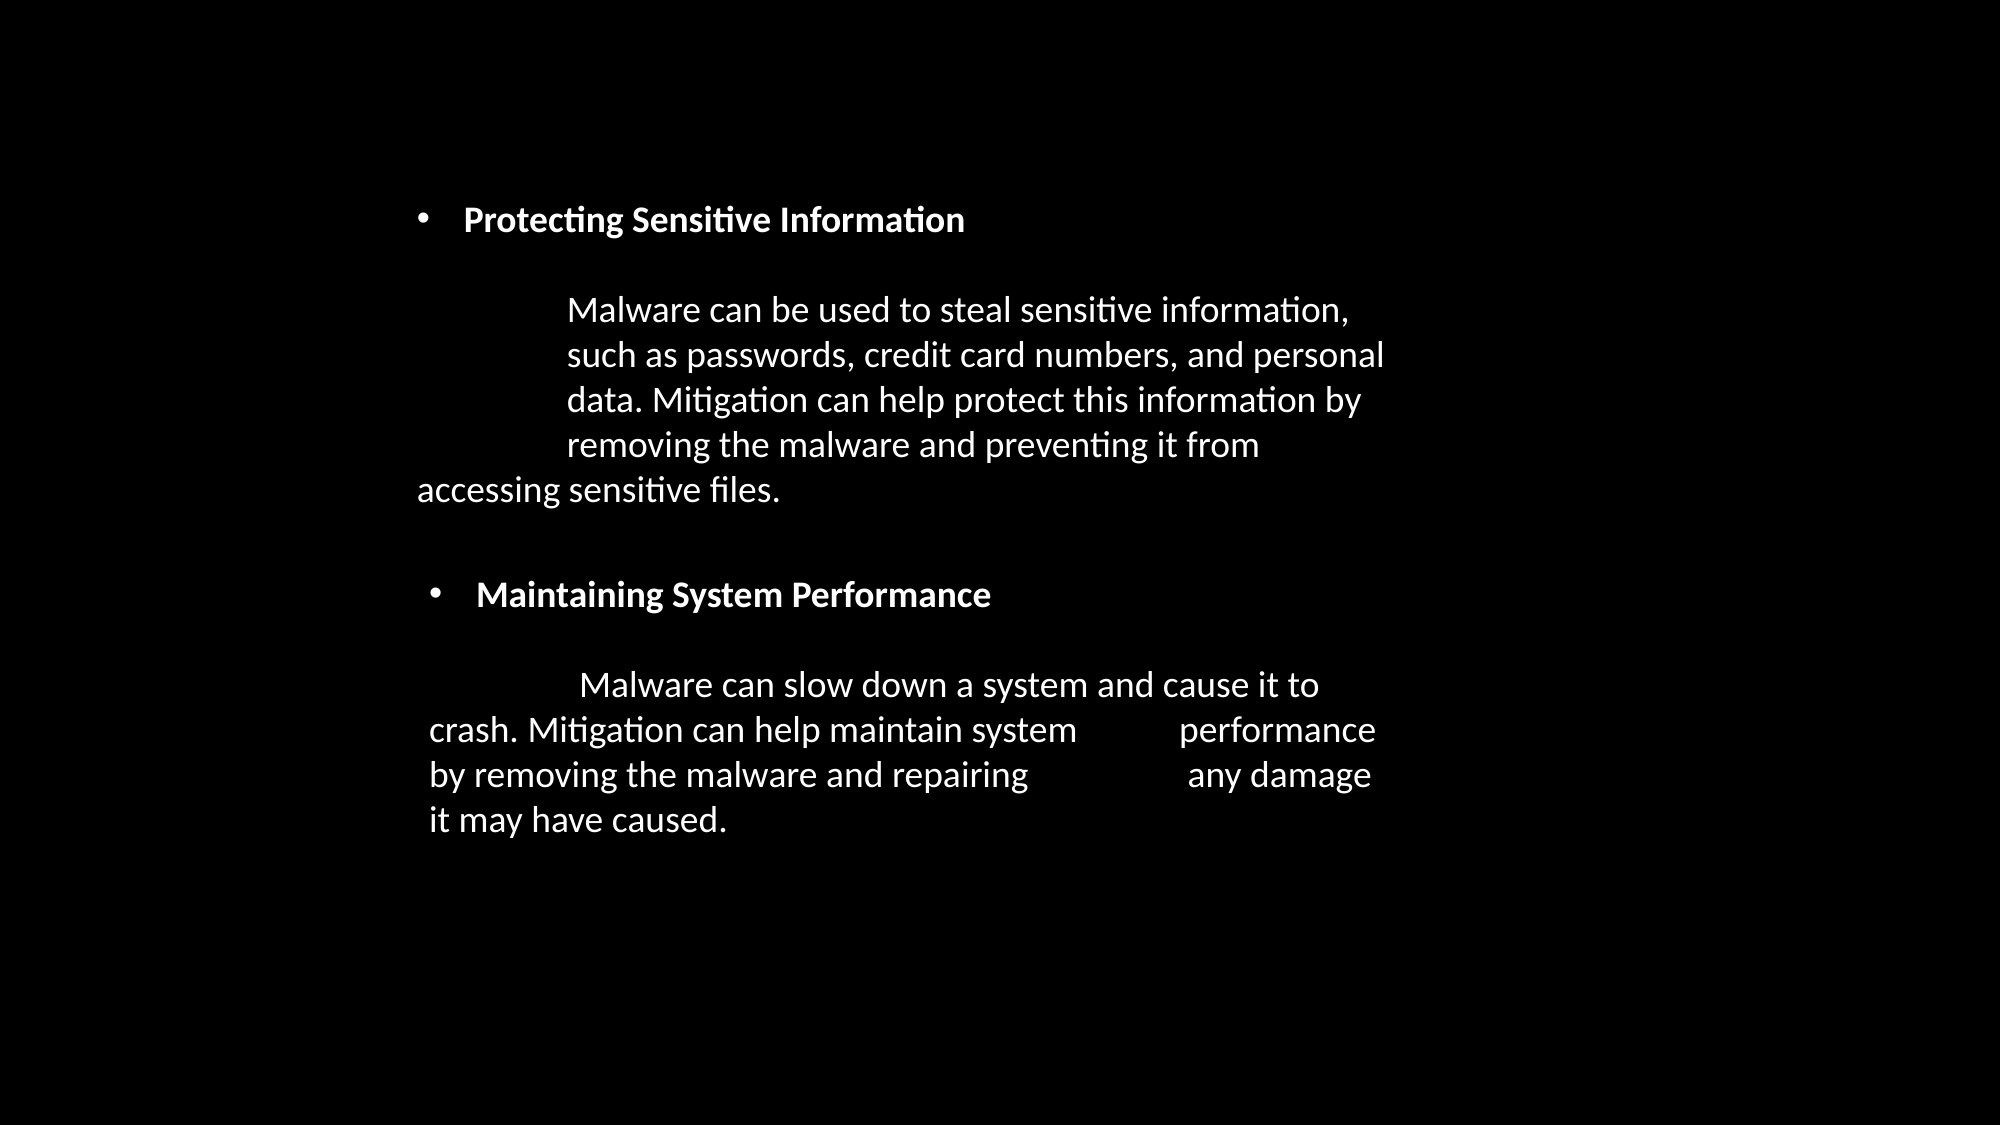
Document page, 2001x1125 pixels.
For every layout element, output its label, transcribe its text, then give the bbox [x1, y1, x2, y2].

text_box Protecting Sensitive Information Malware can be used to steal sensitive information, such as passwords, credit card numbers, and personal data. Mitigation can help protect this information by removing the malware and preventing it from accessing sensitive files. [402, 187, 1403, 517]
text_box Maintaining System Performance Malware can slow down a system and cause it to crash. Mitigation can help maintain system performance by removing the malware and repairing any damage it may have caused. [414, 562, 1415, 848]
